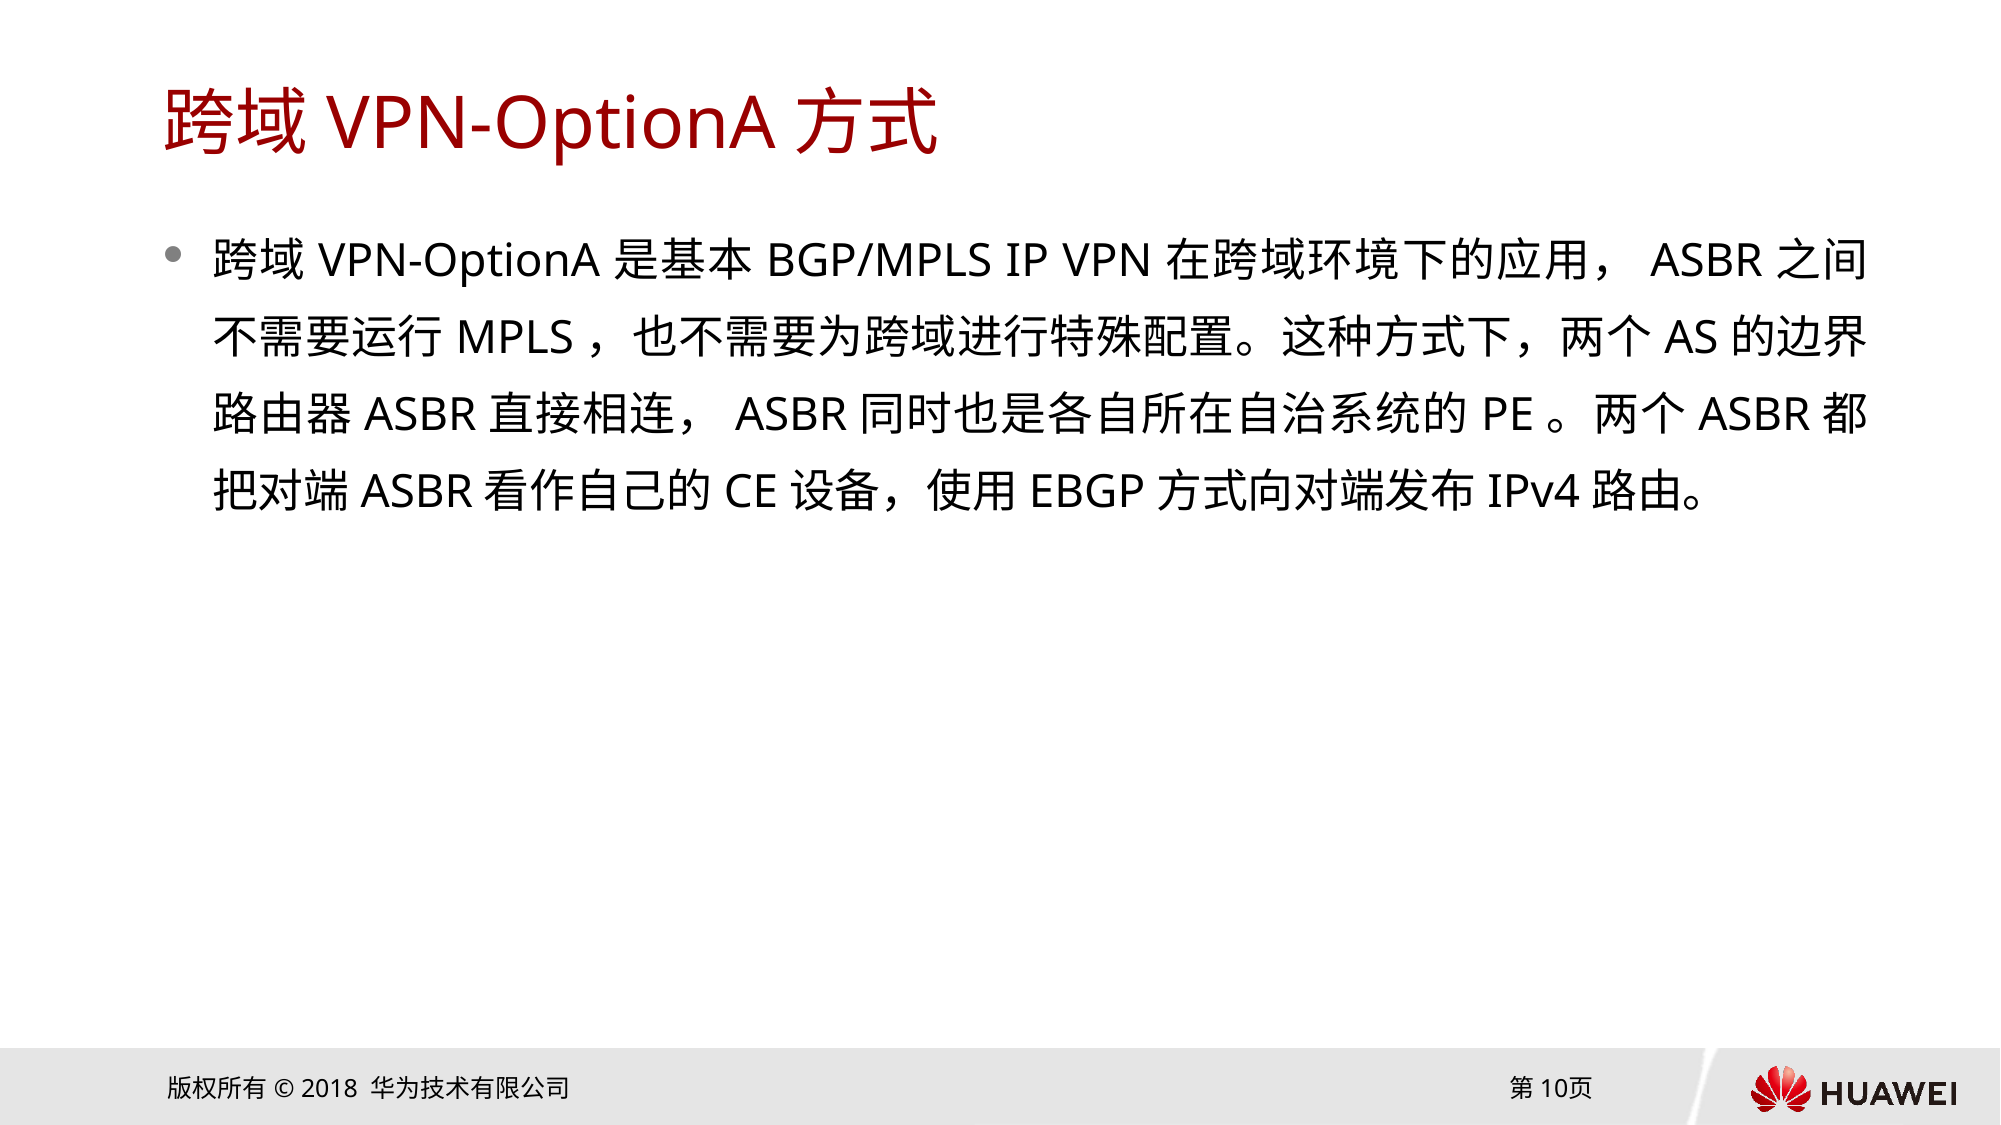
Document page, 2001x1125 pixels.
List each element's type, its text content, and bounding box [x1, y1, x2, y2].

picture [0, 1048, 2000, 1125]
title 跨域VPN-OptionA方式 [149, 47, 1883, 191]
list 跨域VPN-OptionA是基本BGP/MPLS IP VPN在跨域环境下的应用，ASBR之间不需要运行MPLS，也不需要为跨域进行特殊配置。这种方式下，两个AS的边界路由器ASBR直接相连，ASBR同时也是各自所在自治系统的PE。两个ASBR都把对端ASBR看作自己的CE设备，使用EBGP方式向对端发布IPv4路由。 [149, 202, 1883, 971]
